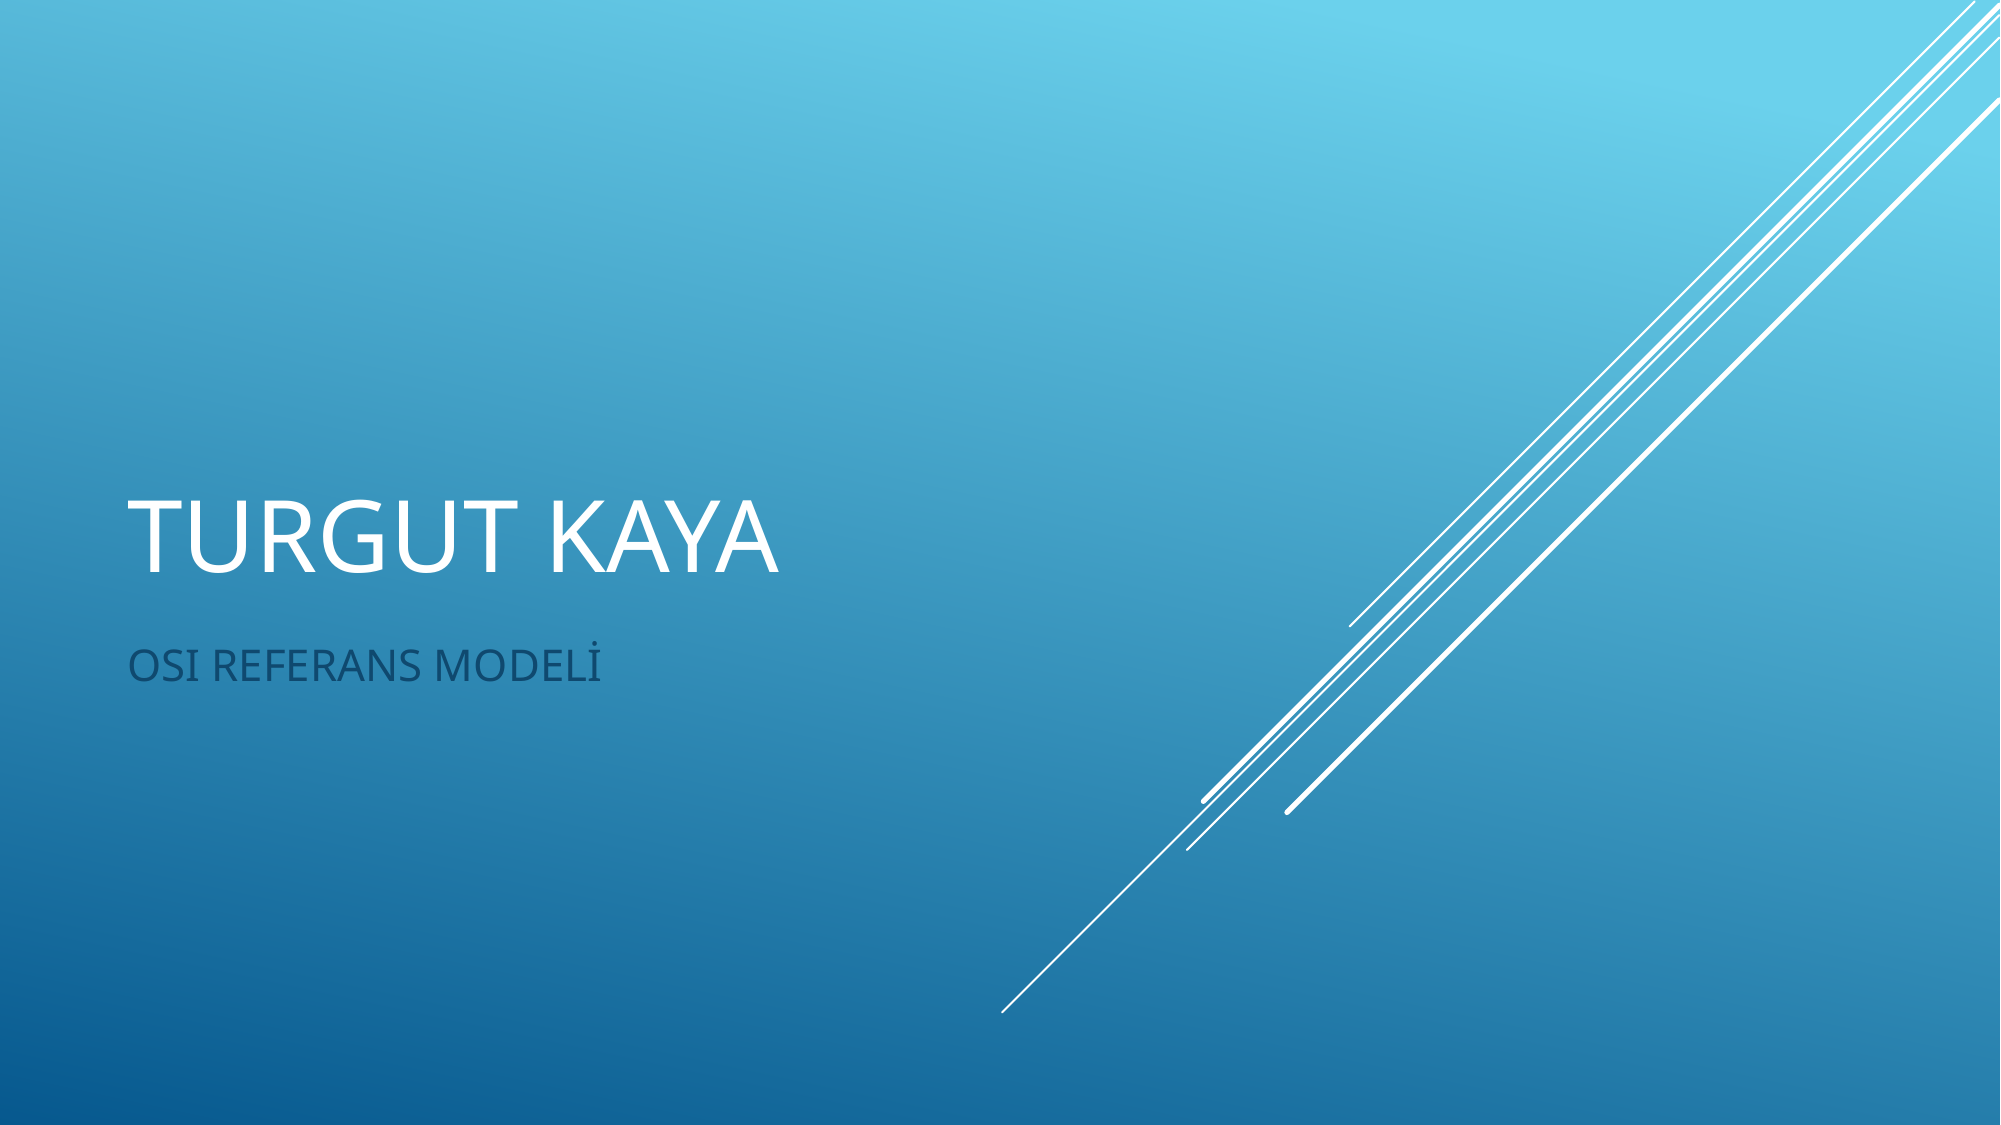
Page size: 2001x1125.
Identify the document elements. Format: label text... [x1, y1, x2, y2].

subtitle OSI REFERANS MODELİ [112, 630, 1163, 950]
title Turgut kaya [112, 112, 1425, 600]
